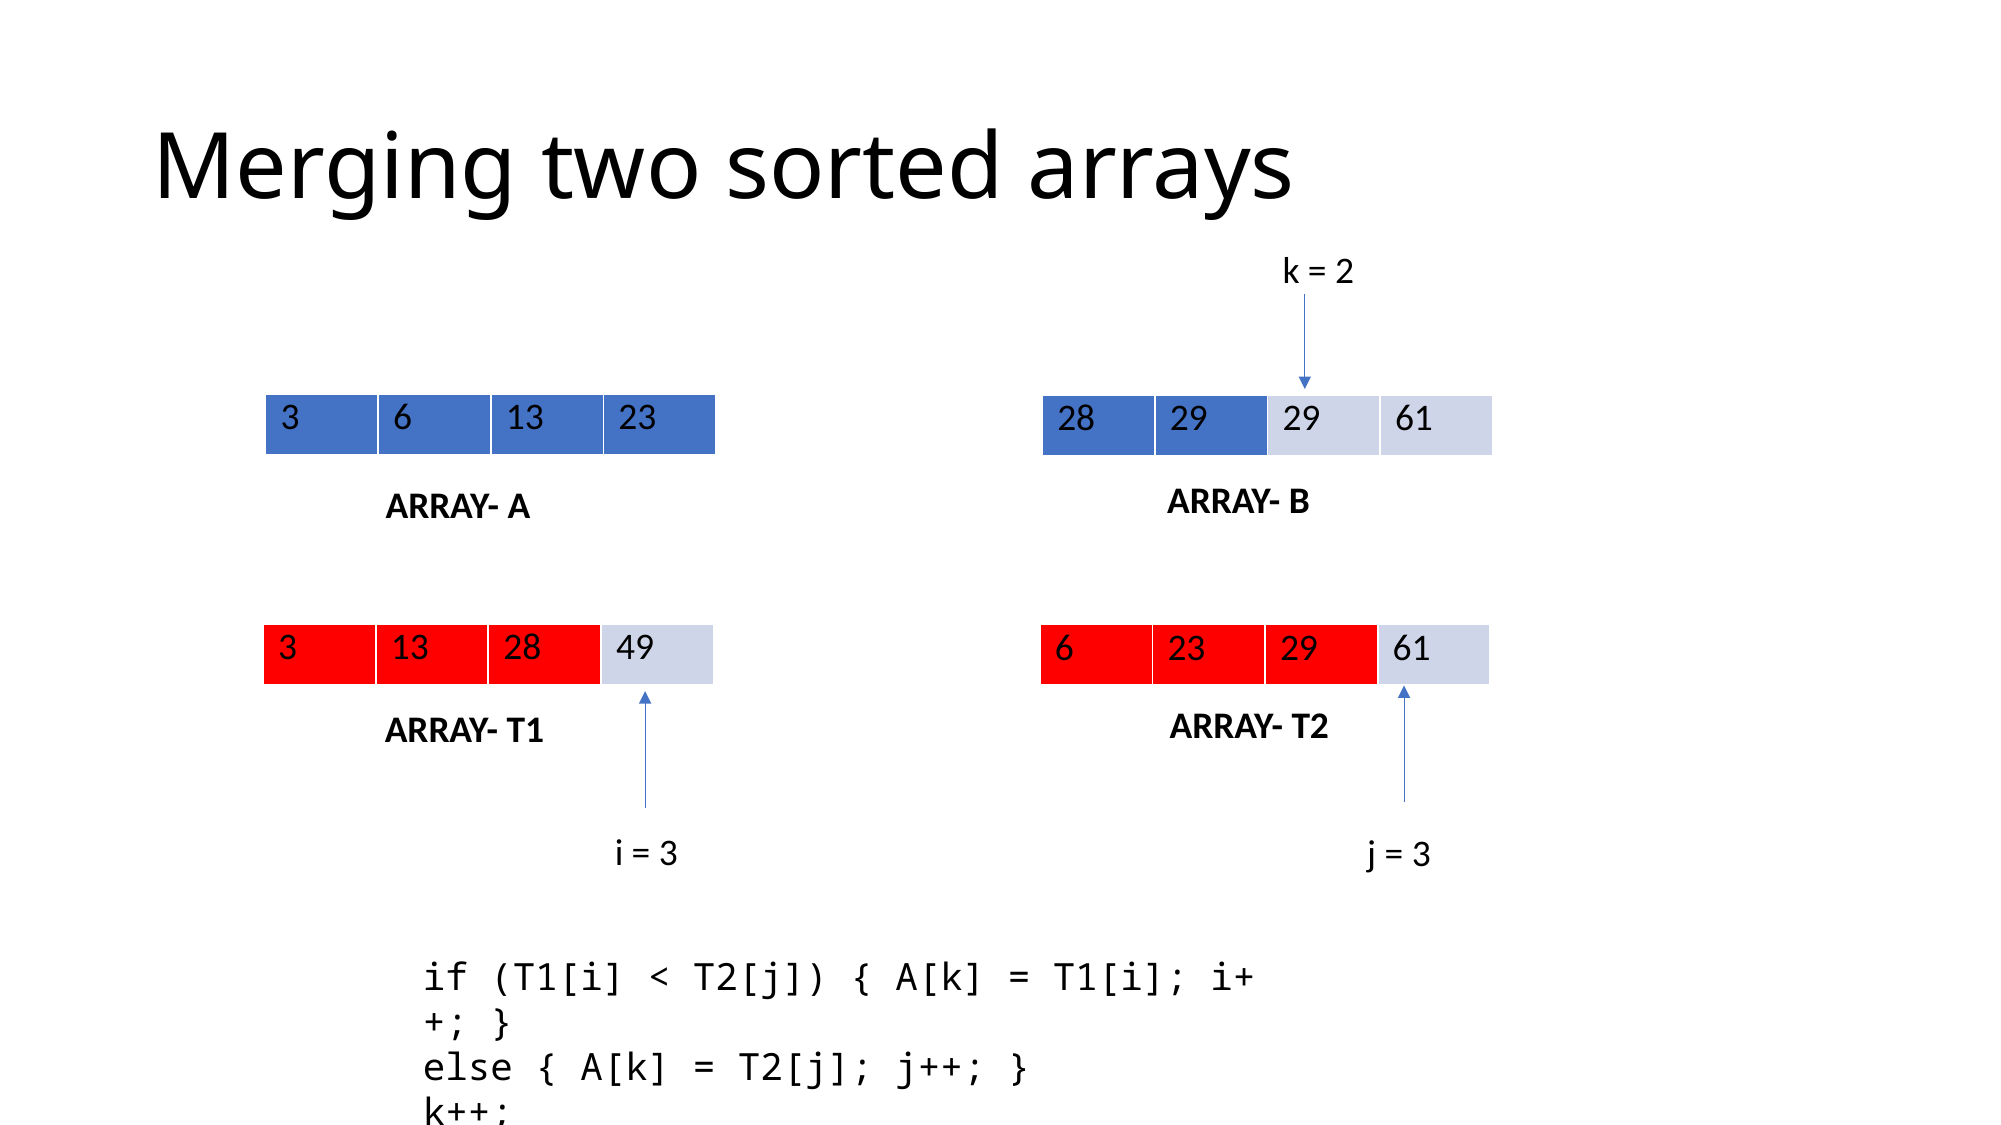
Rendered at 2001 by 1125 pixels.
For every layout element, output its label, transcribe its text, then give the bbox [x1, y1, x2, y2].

title Merging two sorted arrays [137, 59, 1863, 278]
table_header 13 [377, 625, 487, 684]
table_header 29 [1266, 625, 1377, 684]
text_box j = 3 [1352, 821, 1461, 882]
table_header 13 [492, 395, 603, 454]
table_header 61 [1379, 625, 1489, 684]
text_box if (T1[i] < T2[j]) { A[k] = T1[i]; i++; } else { A[k] = T2[j]; j++; } k++; [408, 945, 1339, 1125]
text_box ARRAY- T2 [1154, 693, 1375, 754]
table_header 3 [266, 395, 377, 454]
table_header 23 [604, 395, 715, 454]
table_header 6 [1041, 625, 1152, 684]
table_header 29 [1156, 396, 1267, 455]
table_header 49 [602, 625, 713, 684]
table_header 29 [1268, 396, 1379, 455]
text_box ARRAY- B [1152, 468, 1372, 529]
table_header 28 [1043, 396, 1154, 455]
table_header 28 [489, 625, 600, 684]
text_box ARRAY- T1 [370, 697, 590, 758]
table_header 6 [379, 395, 490, 454]
table_header 23 [1153, 625, 1264, 684]
table_header 61 [1381, 396, 1492, 455]
text_box ARRAY- A [370, 474, 591, 534]
text_box i = 3 [599, 820, 708, 881]
table_header 3 [264, 625, 375, 684]
text_box k = 2 [1267, 238, 1376, 299]
